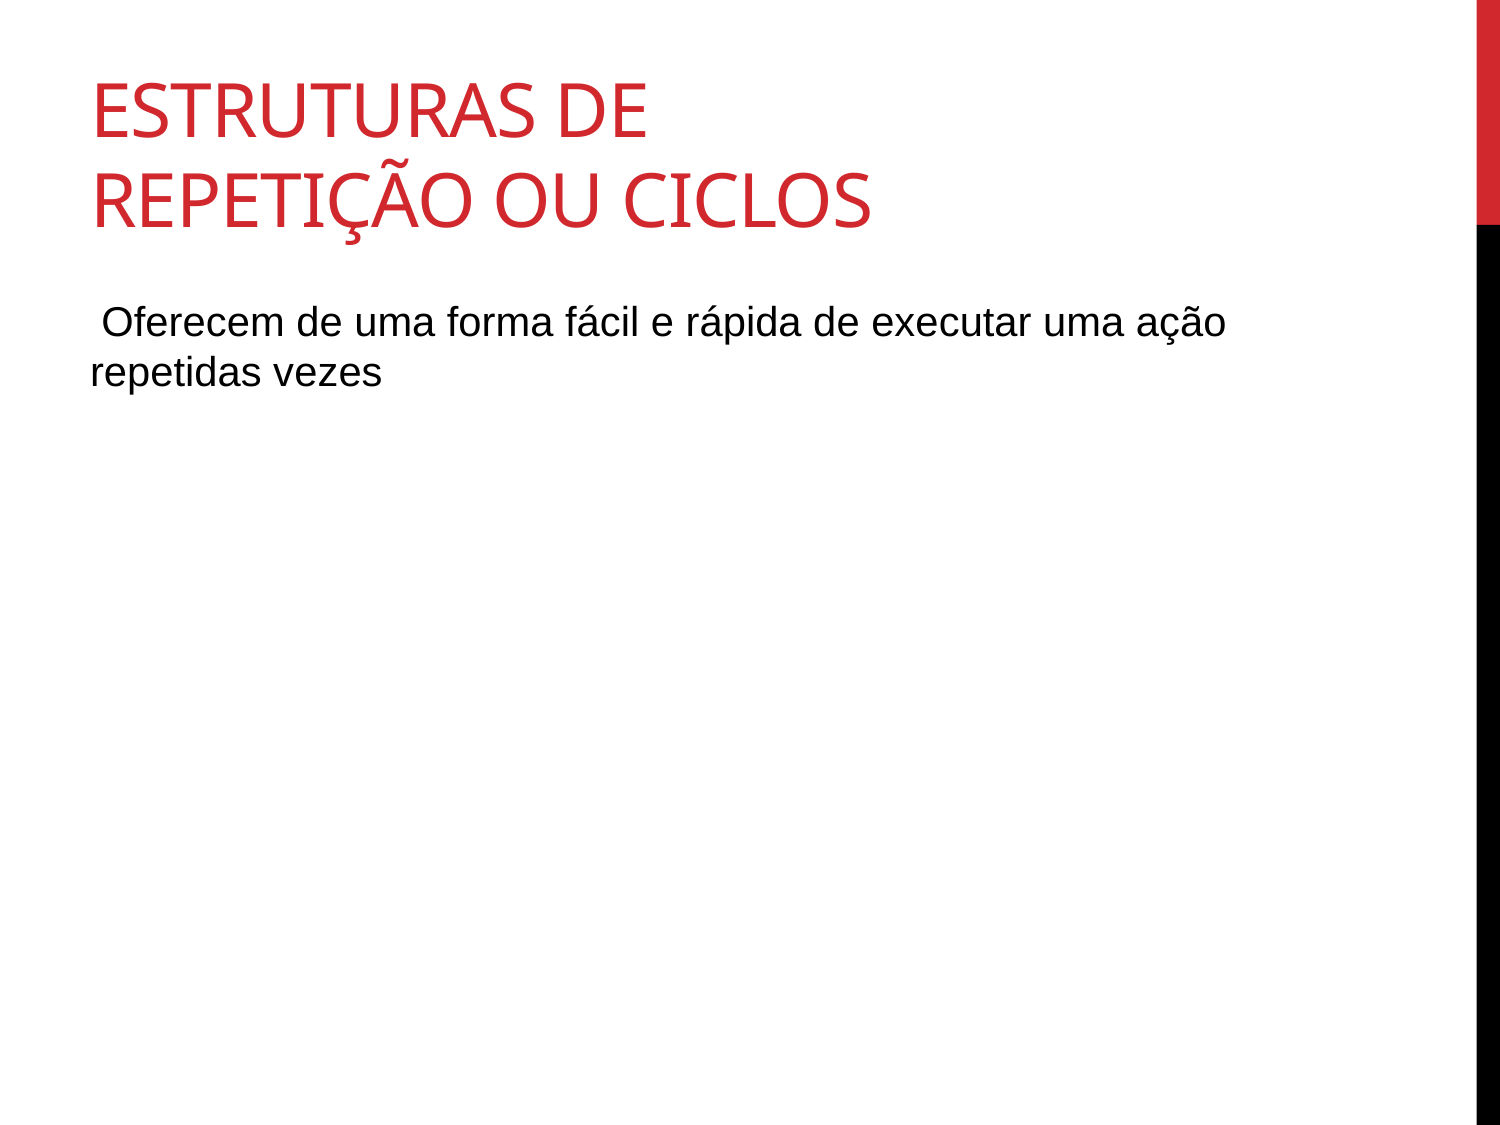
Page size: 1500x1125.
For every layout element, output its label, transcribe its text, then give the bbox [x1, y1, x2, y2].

title Estruturas de repetição ou ciclos [75, 25, 1025, 250]
list Oferecem de uma forma fácil e rápida de executar uma ação repetidas vezes [75, 287, 1325, 1005]
